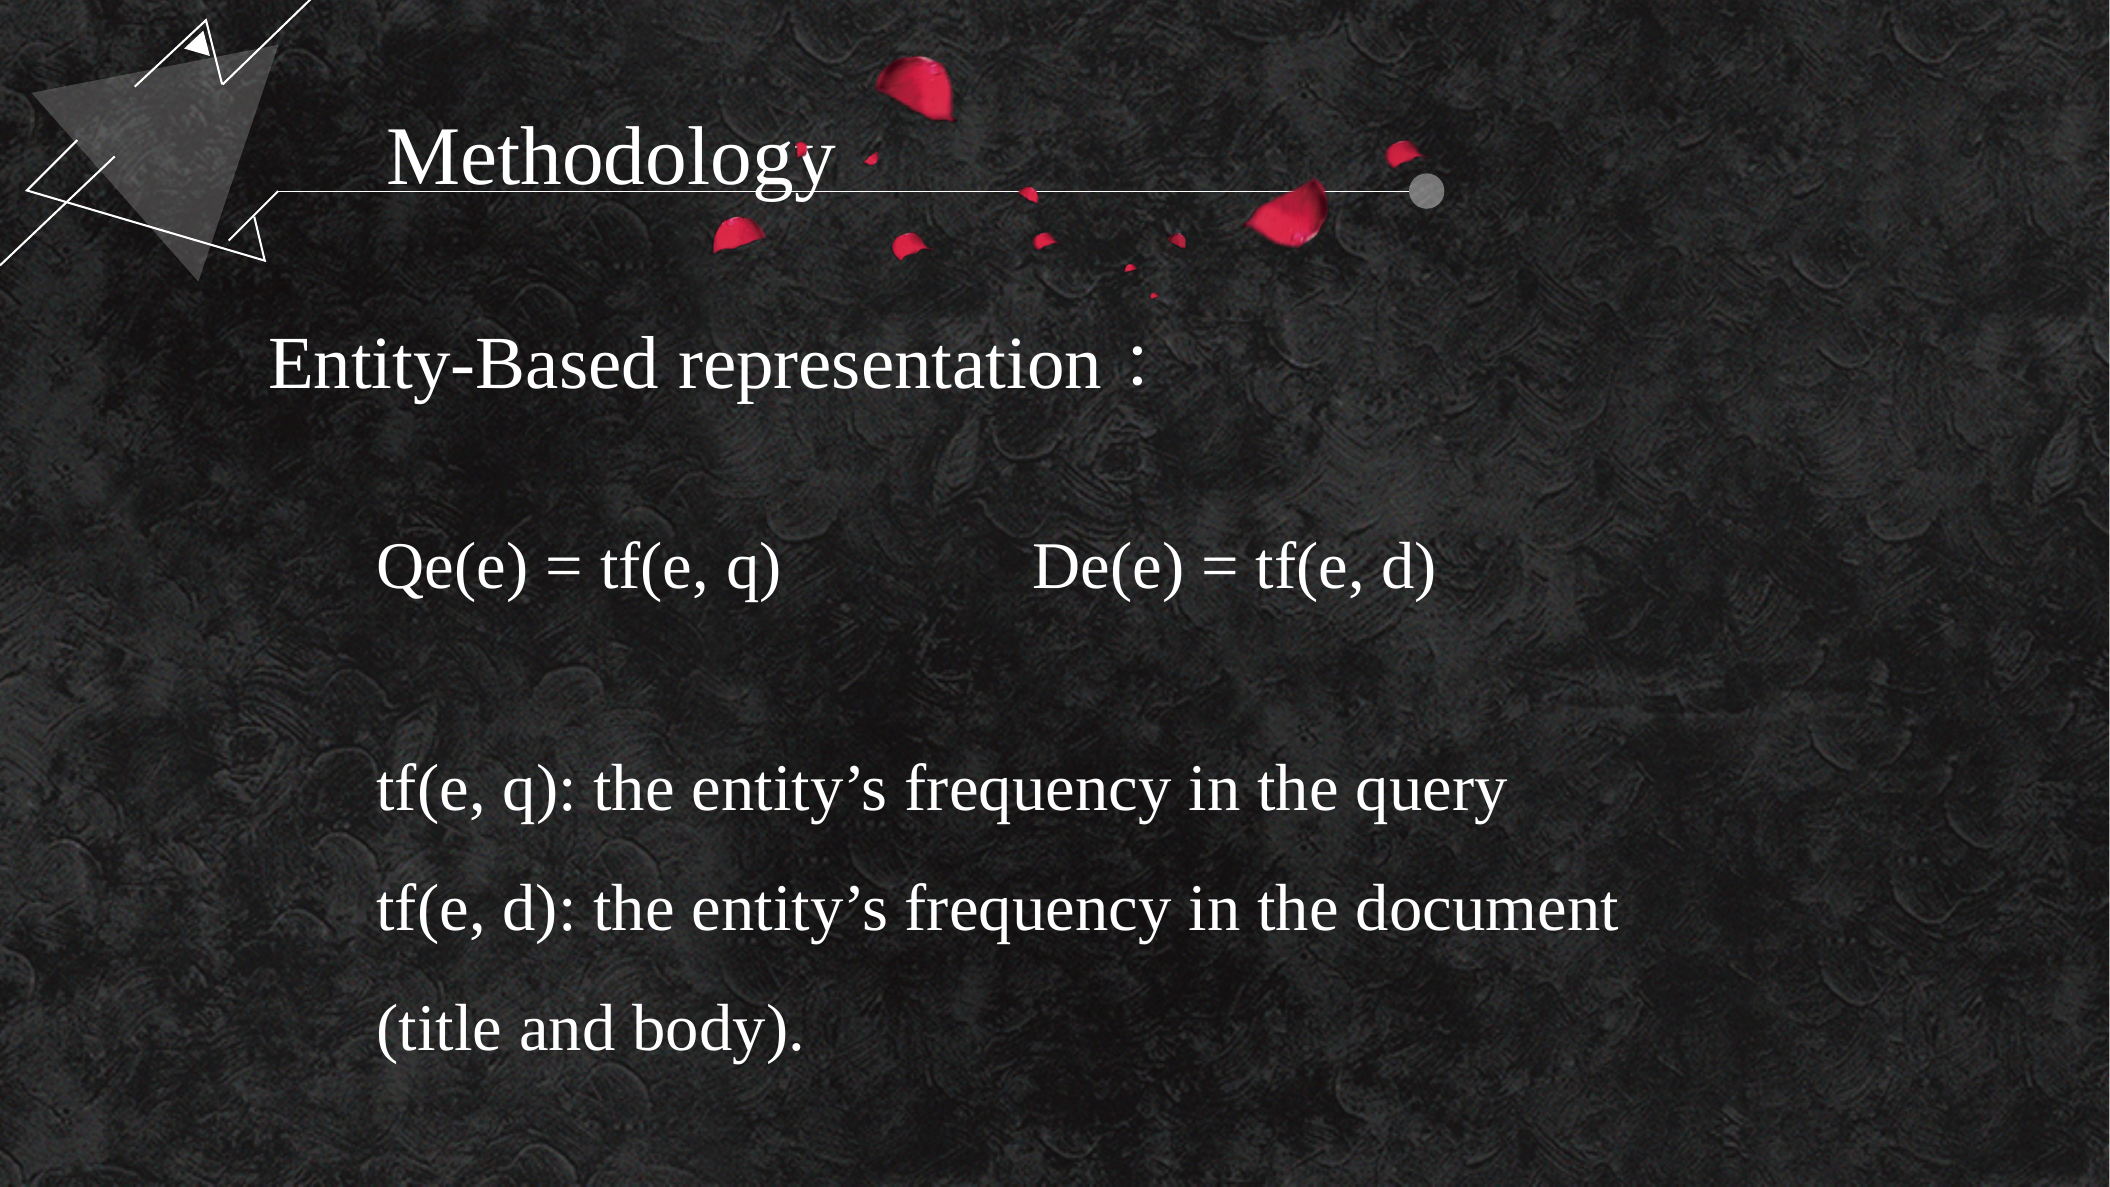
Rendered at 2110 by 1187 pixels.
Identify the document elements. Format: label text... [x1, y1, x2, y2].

text_box tf(e, q): the entity’s frequency in the query tf(e, d): the entity’s frequency in the document (title and body). [361, 696, 1787, 1072]
picture [0, 0, 2110, 1187]
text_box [0, 0, 1500, 357]
text_box Entity-Based representation： [253, 305, 1902, 411]
text_box Qe(e) = tf(e, q) De(e) = tf(e, d) [361, 514, 1640, 610]
